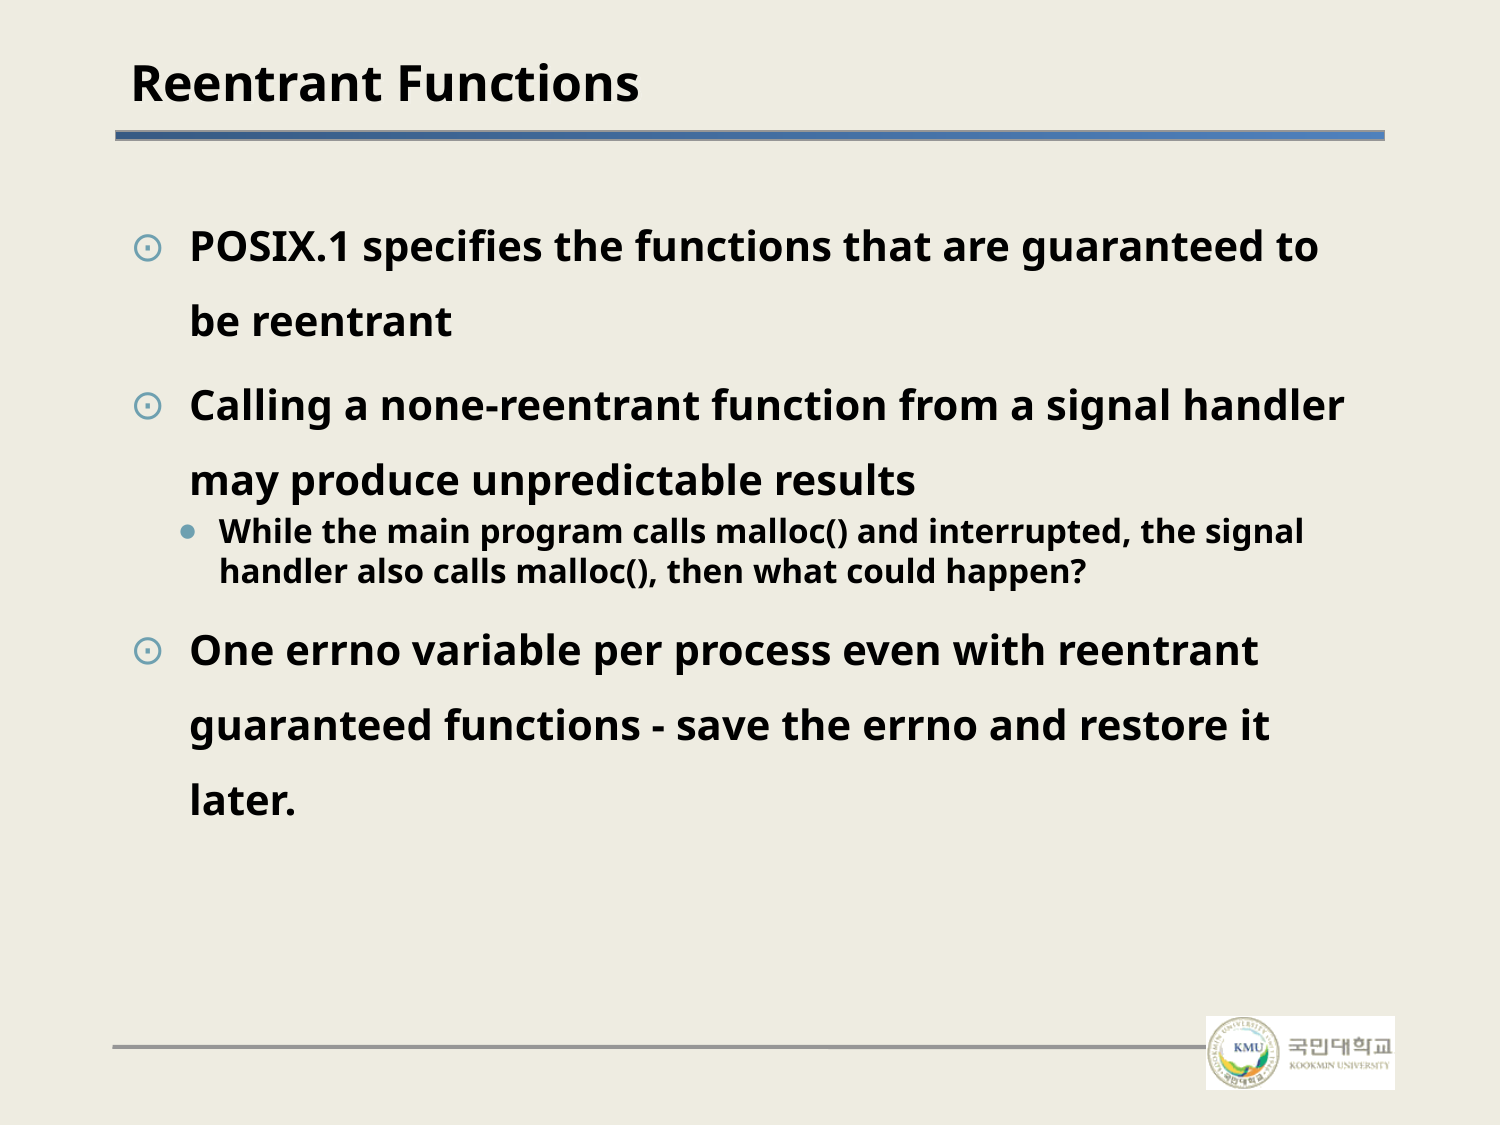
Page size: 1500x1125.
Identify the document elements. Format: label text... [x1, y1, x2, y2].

list POSIX.1 specifies the functions that are guaranteed to be reentrant Calling a none-reentrant function from a signal handler may produce unpredictable results While the main program calls malloc() and interrupted, the signal handler also calls malloc(), then what could happen? One errno variable per process even with reentrant guaranteed functions - save the errno and restore it later. [115, 187, 1391, 1013]
picture [1206, 1016, 1395, 1090]
title Reentrant Functions [115, 24, 1391, 138]
